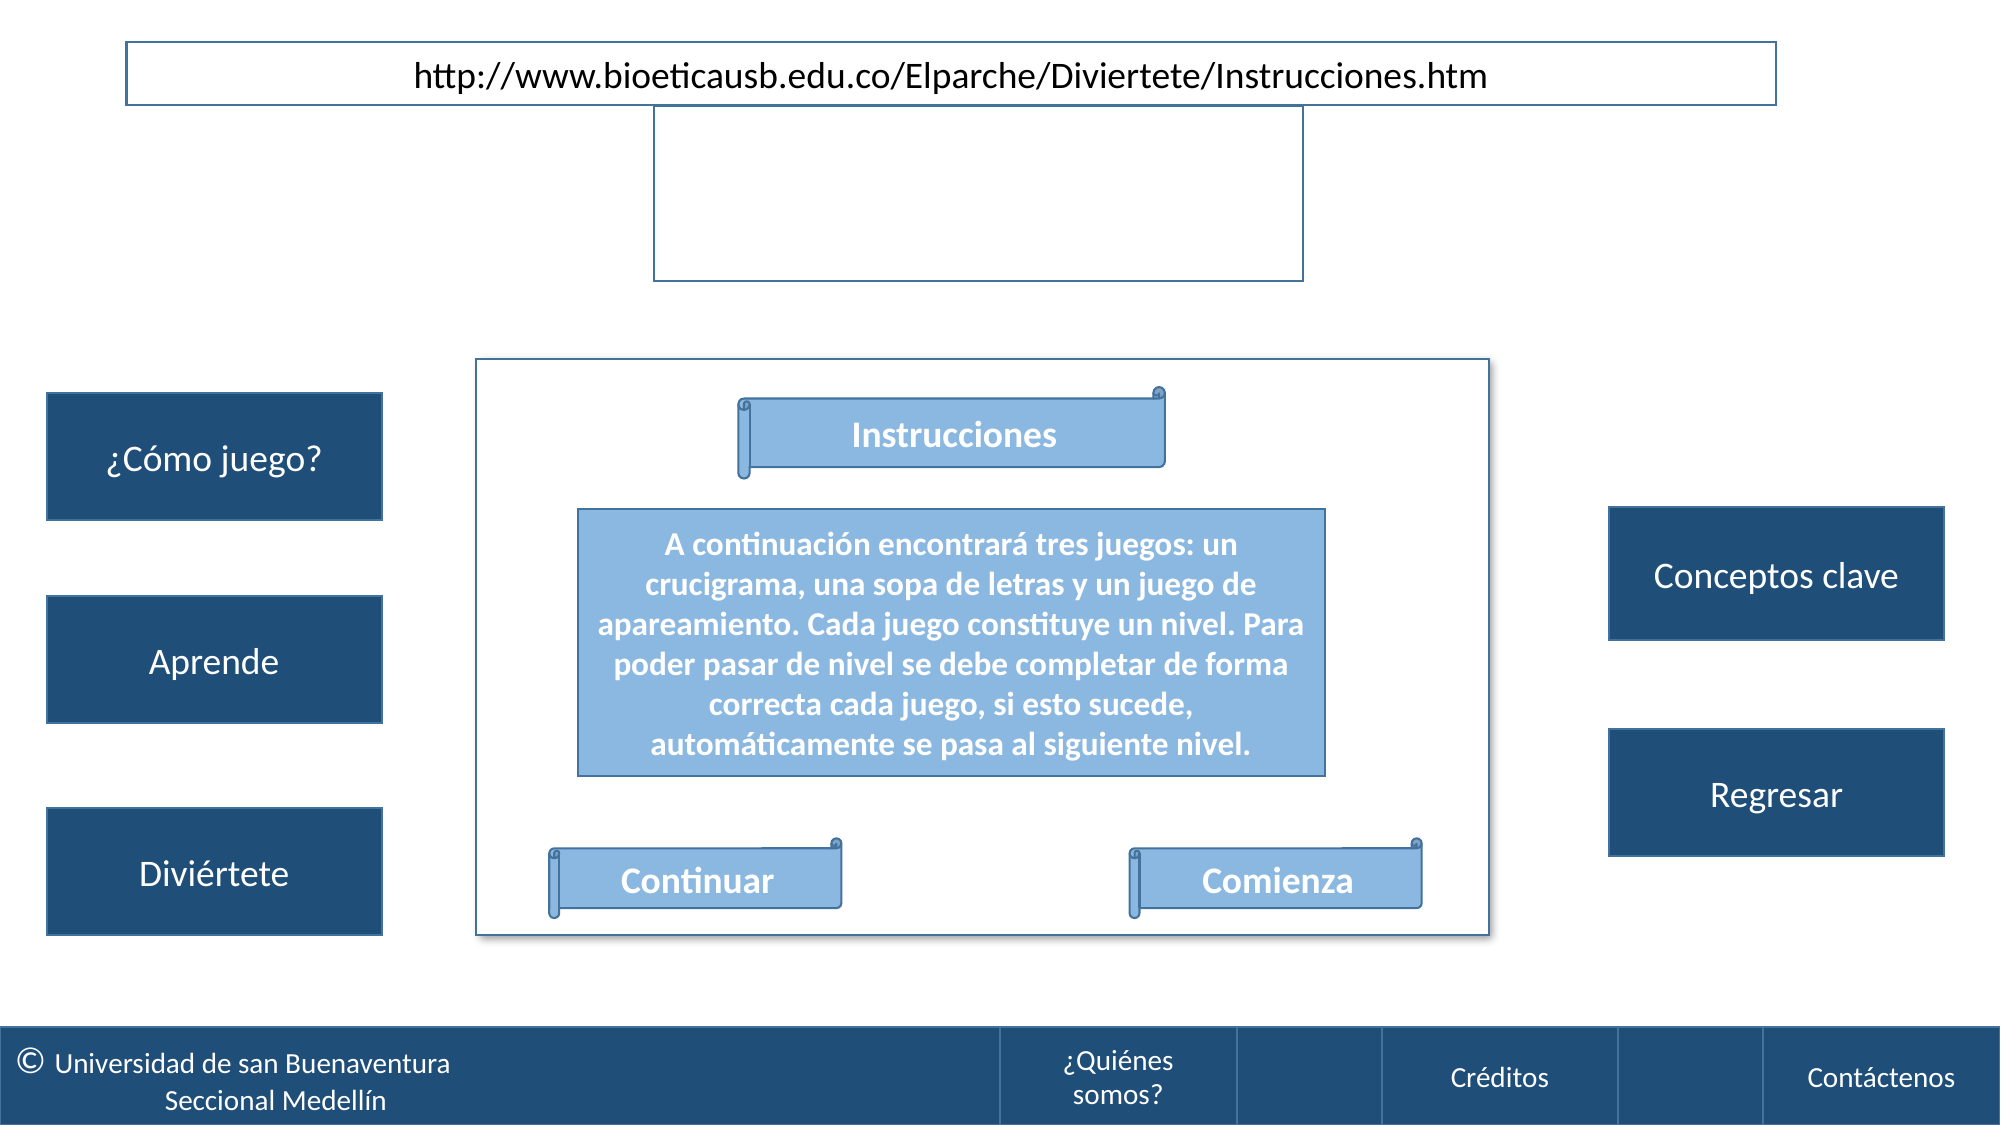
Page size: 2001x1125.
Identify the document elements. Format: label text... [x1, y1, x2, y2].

text_box Aprende [46, 595, 383, 724]
text_box http://www.bioeticausb.edu.co/Elparche/Diviertete/Instrucciones.htm [125, 41, 1777, 106]
text_box Diviértete [46, 807, 383, 936]
text_box [475, 358, 1490, 936]
text_box A continuación encontrará tres juegos: un crucigrama, una sopa de letras y un juego de apareamiento. Cada juego constituye un nivel. Para poder pasar de nivel se debe completar de forma correcta cada juego, si esto sucede, automáticamente se pasa al siguiente nivel. [577, 508, 1326, 777]
text_box Continuar [548, 837, 843, 920]
text_box ¿Cómo juego? [46, 392, 383, 521]
text_box El parche [653, 104, 1304, 282]
text_box Comienza [1128, 837, 1423, 920]
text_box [0, 1026, 2000, 1125]
text_box Regresar [1608, 728, 1945, 857]
text_box Conceptos clave [1608, 506, 1945, 641]
text_box Instrucciones [737, 385, 1166, 480]
